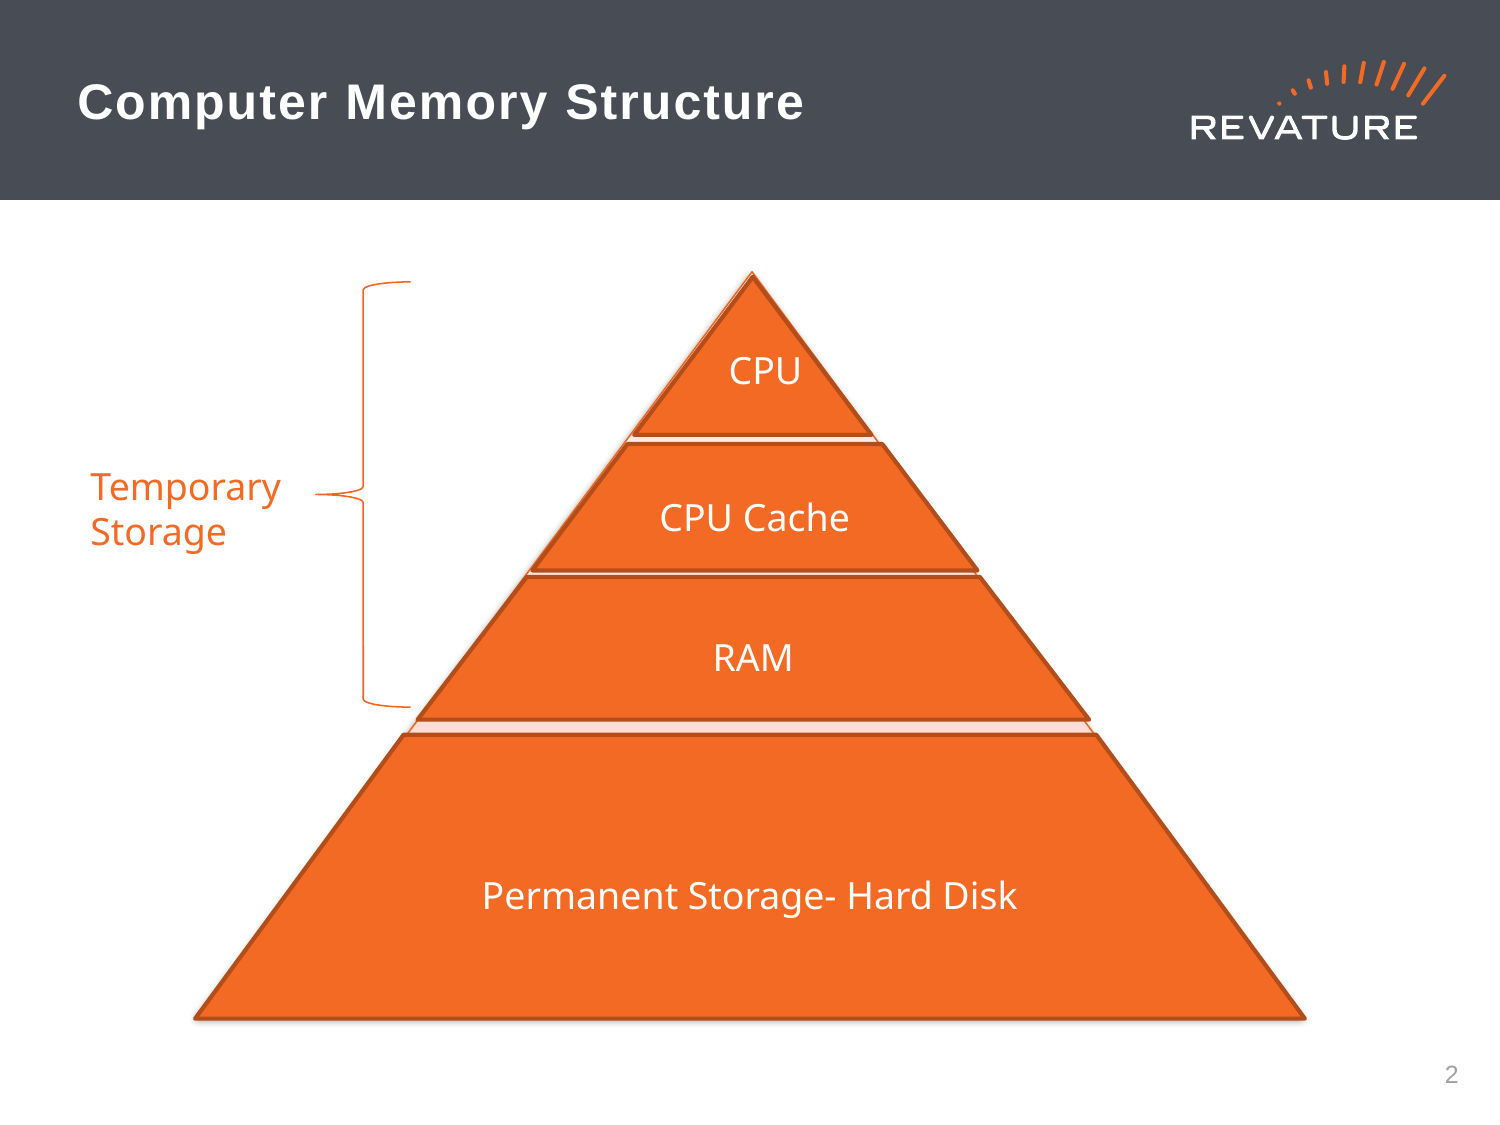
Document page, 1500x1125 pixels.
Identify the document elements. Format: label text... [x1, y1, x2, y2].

slide_number 1 [1332, 1043, 1474, 1104]
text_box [194, 271, 1306, 1019]
title Computer Memory Structure [62, 0, 1084, 200]
text_box Temporary Storage [75, 455, 189, 560]
